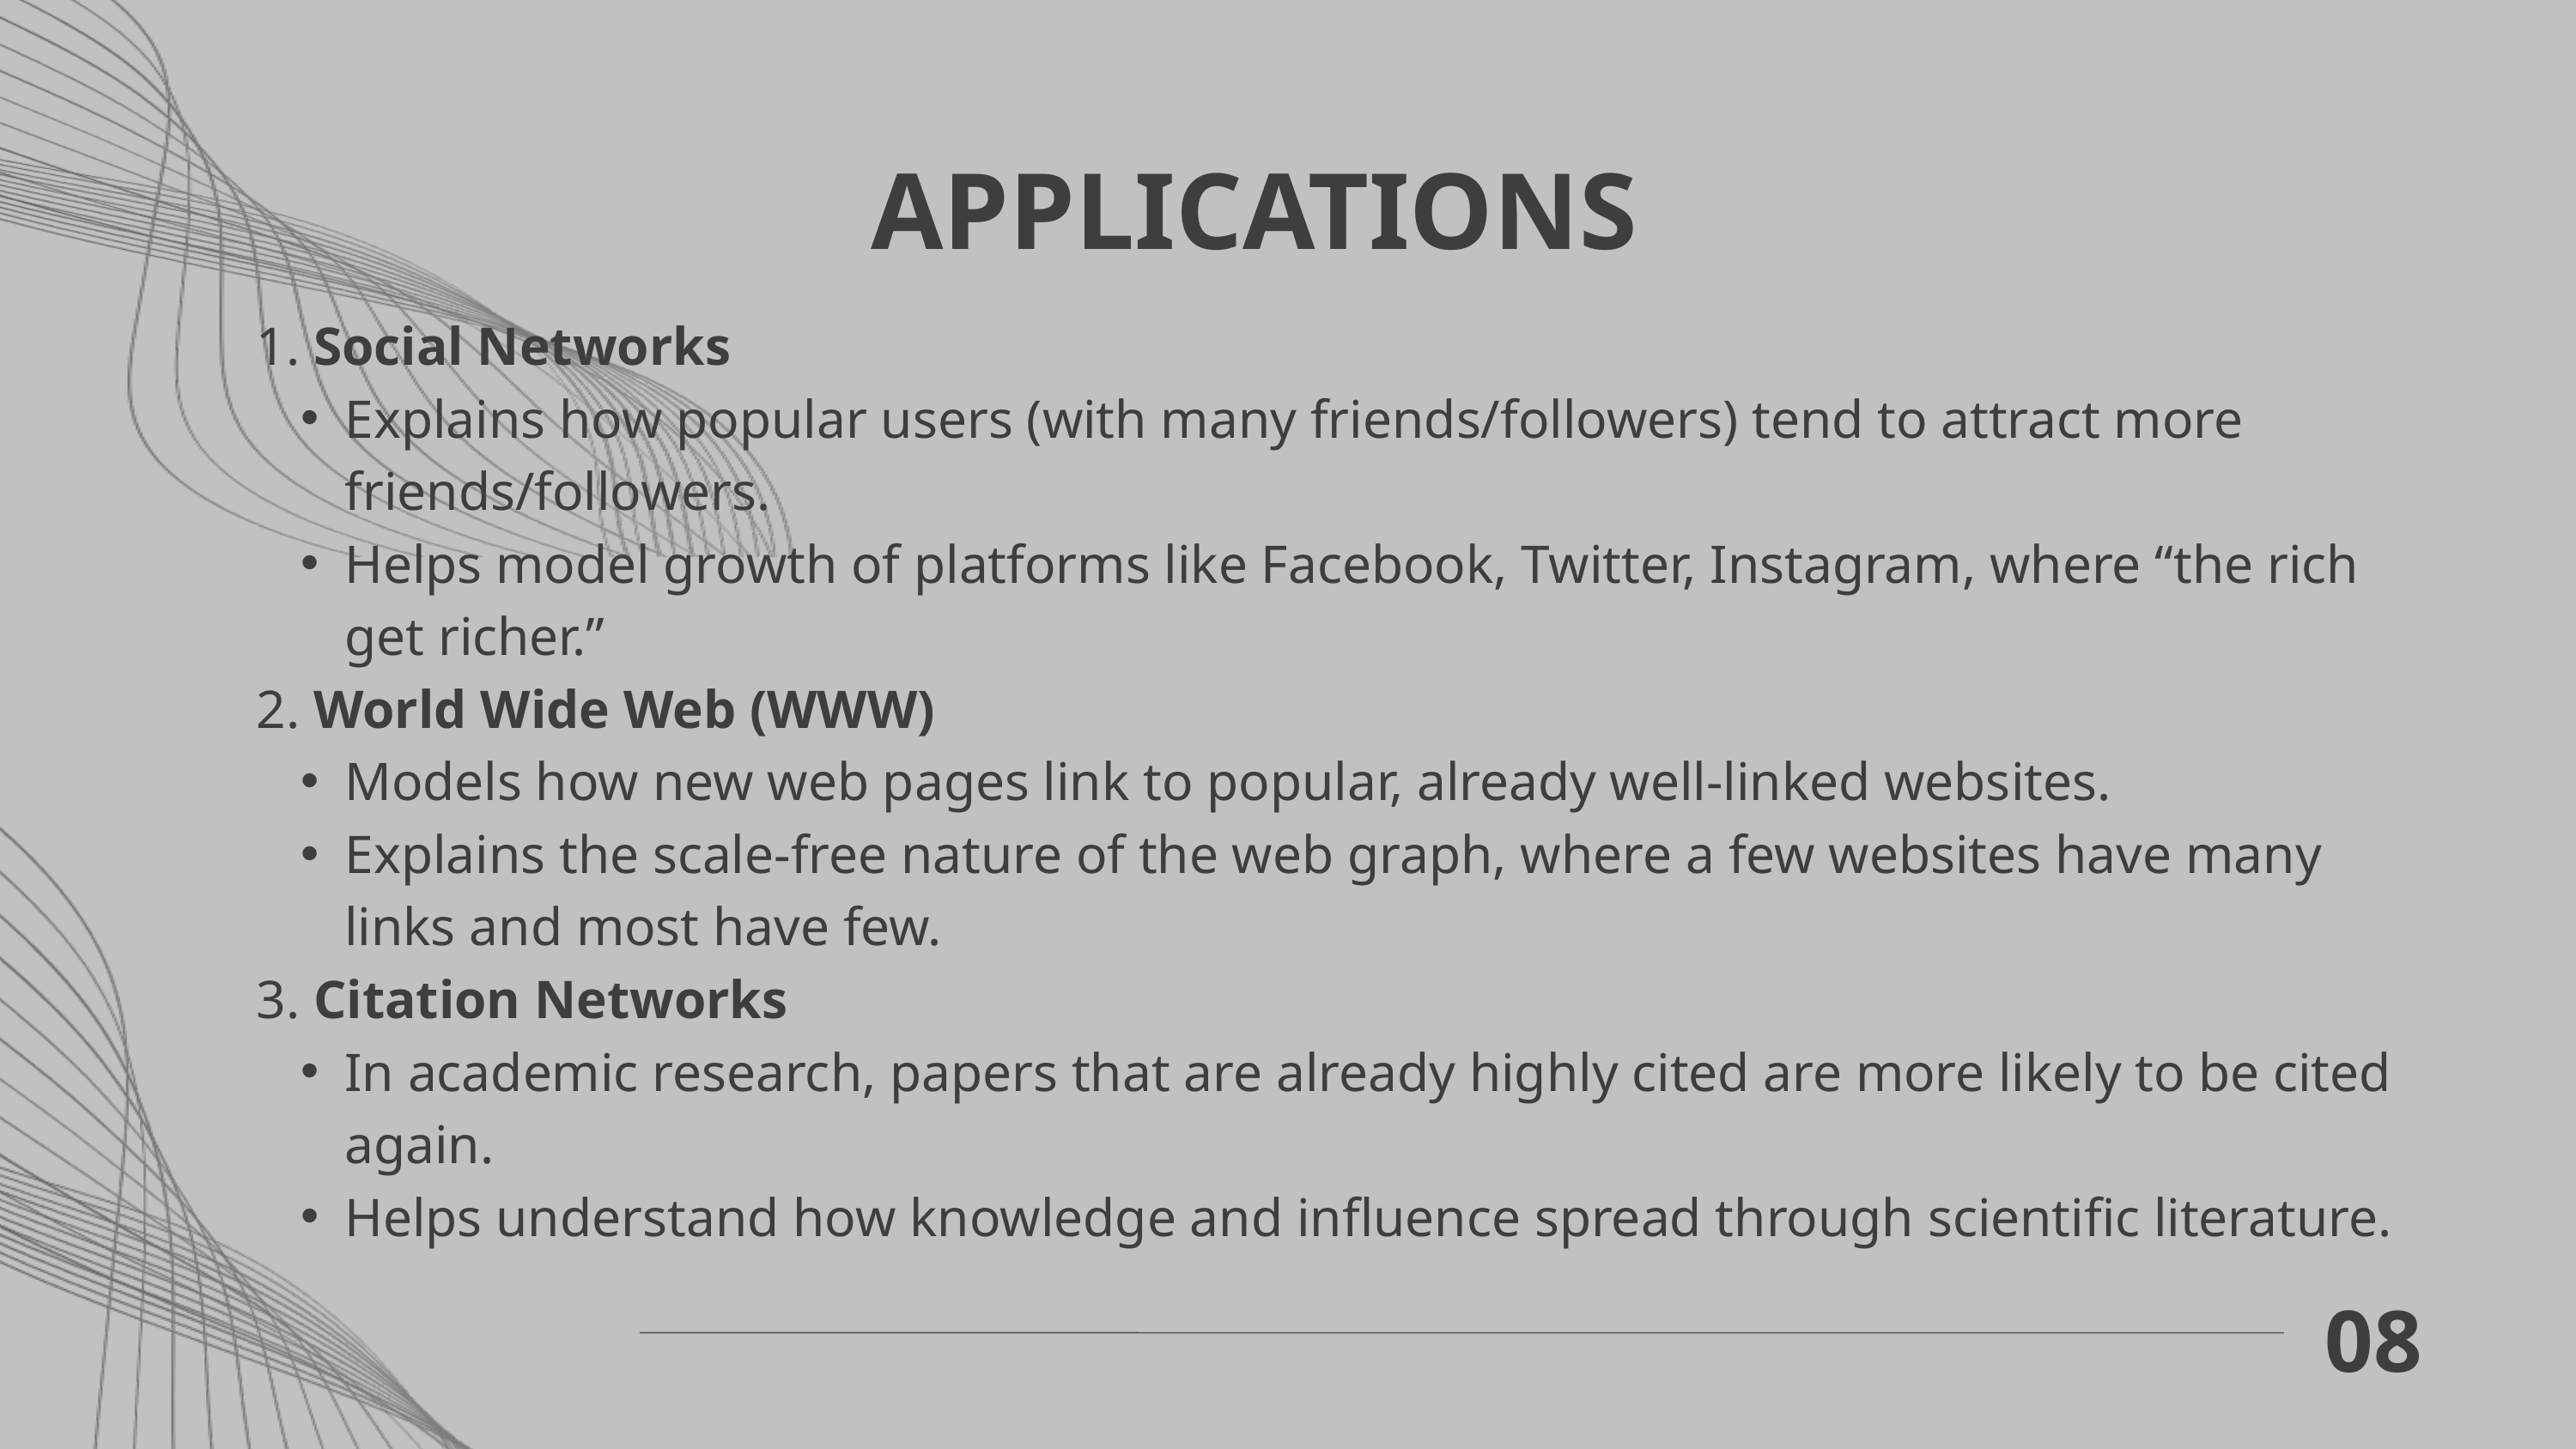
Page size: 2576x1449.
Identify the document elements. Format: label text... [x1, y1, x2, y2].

text_box 08 [2283, 1270, 2464, 1389]
text_box [0, 0, 793, 559]
text_box 1. Social Networks Explains how popular users (with many friends/followers) tend to attract more friends/followers. Helps model growth of platforms like Facebook, Twitter, Instagram, where “the rich get richer.” 2. World Wide Web (WWW) Models how new web pages link to popular, already well-linked websites. Explains the scale-free nature of the web graph, where a few websites have many links and most have few. 3. Citation Networks In academic research, papers that are already highly cited are more likely to be cited again. Helps understand how knowledge and influence spread through scientific literature. [256, 302, 2396, 1318]
text_box [0, 767, 636, 1449]
text_box APPLICATIONS [605, 123, 1903, 270]
